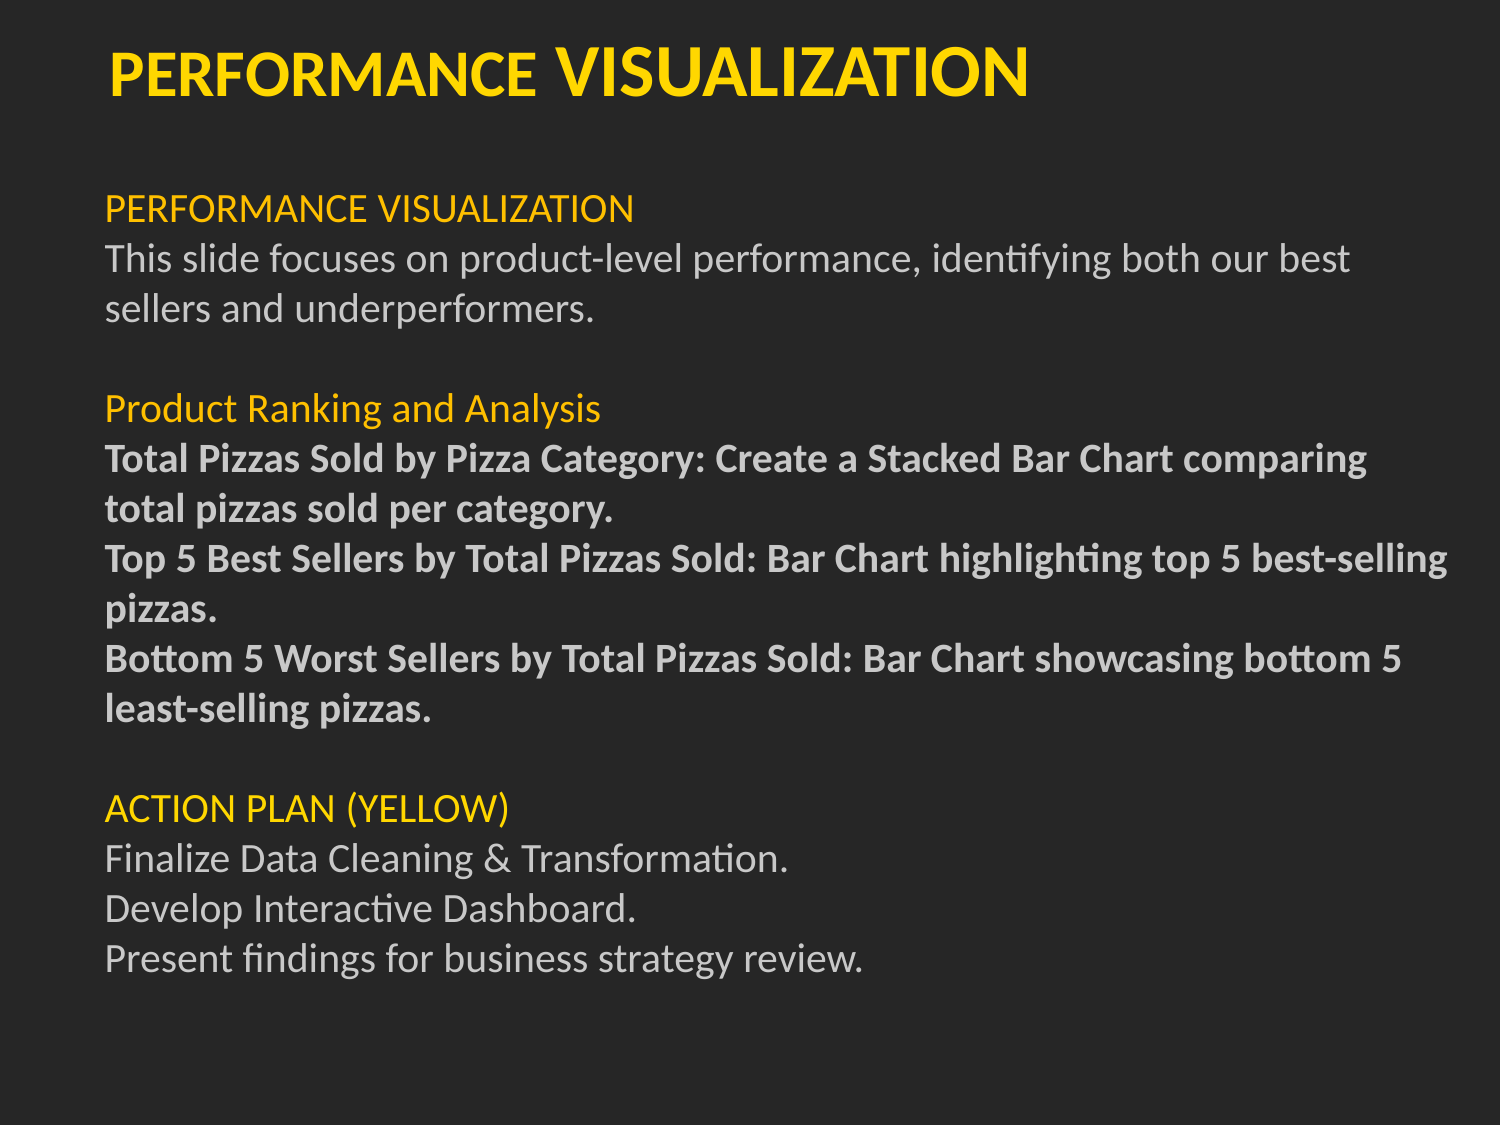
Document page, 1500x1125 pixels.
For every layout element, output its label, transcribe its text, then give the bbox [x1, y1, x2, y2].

text_box PERFORMANCE VISUALIZATION [94, 0, 1047, 119]
text_box PERFORMANCE VISUALIZATION This slide focuses on product-level performance, identifying both our best sellers and underperformers. Product Ranking and Analysis Total Pizzas Sold by Pizza Category: Create a Stacked Bar Chart comparing total pizzas sold per category. Top 5 Best Sellers by Total Pizzas Sold: Bar Chart highlighting top 5 best-selling pizzas. Bottom 5 Worst Sellers by Total Pizzas Sold: Bar Chart showcasing bottom 5 least-selling pizzas. ACTION PLAN (YELLOW) Finalize Data Cleaning & Transformation. Develop Interactive Dashboard. Present findings for business strategy review. [89, 128, 1468, 989]
